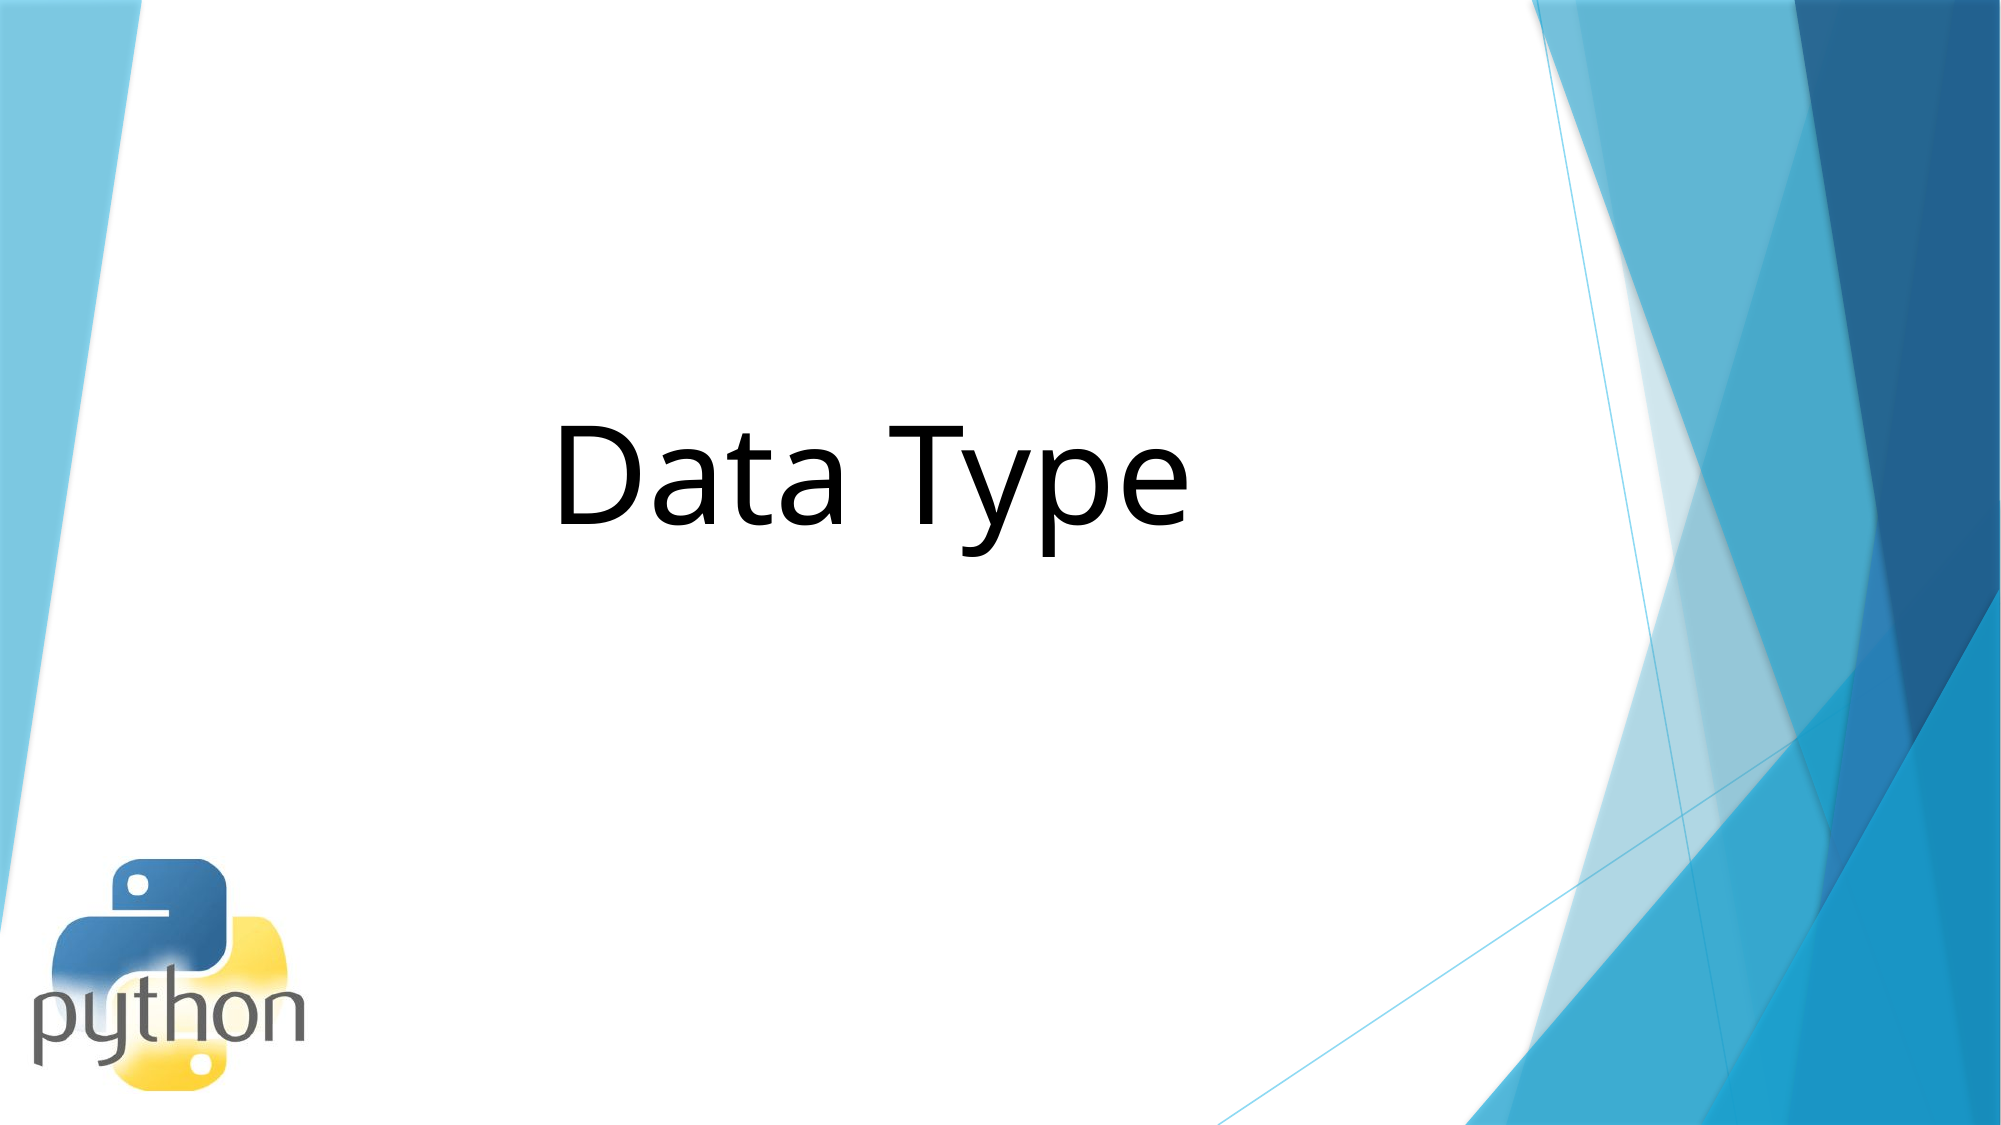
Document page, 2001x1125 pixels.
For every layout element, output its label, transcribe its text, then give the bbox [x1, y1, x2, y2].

picture [25, 855, 313, 1095]
title Data Type [0, 289, 1807, 560]
